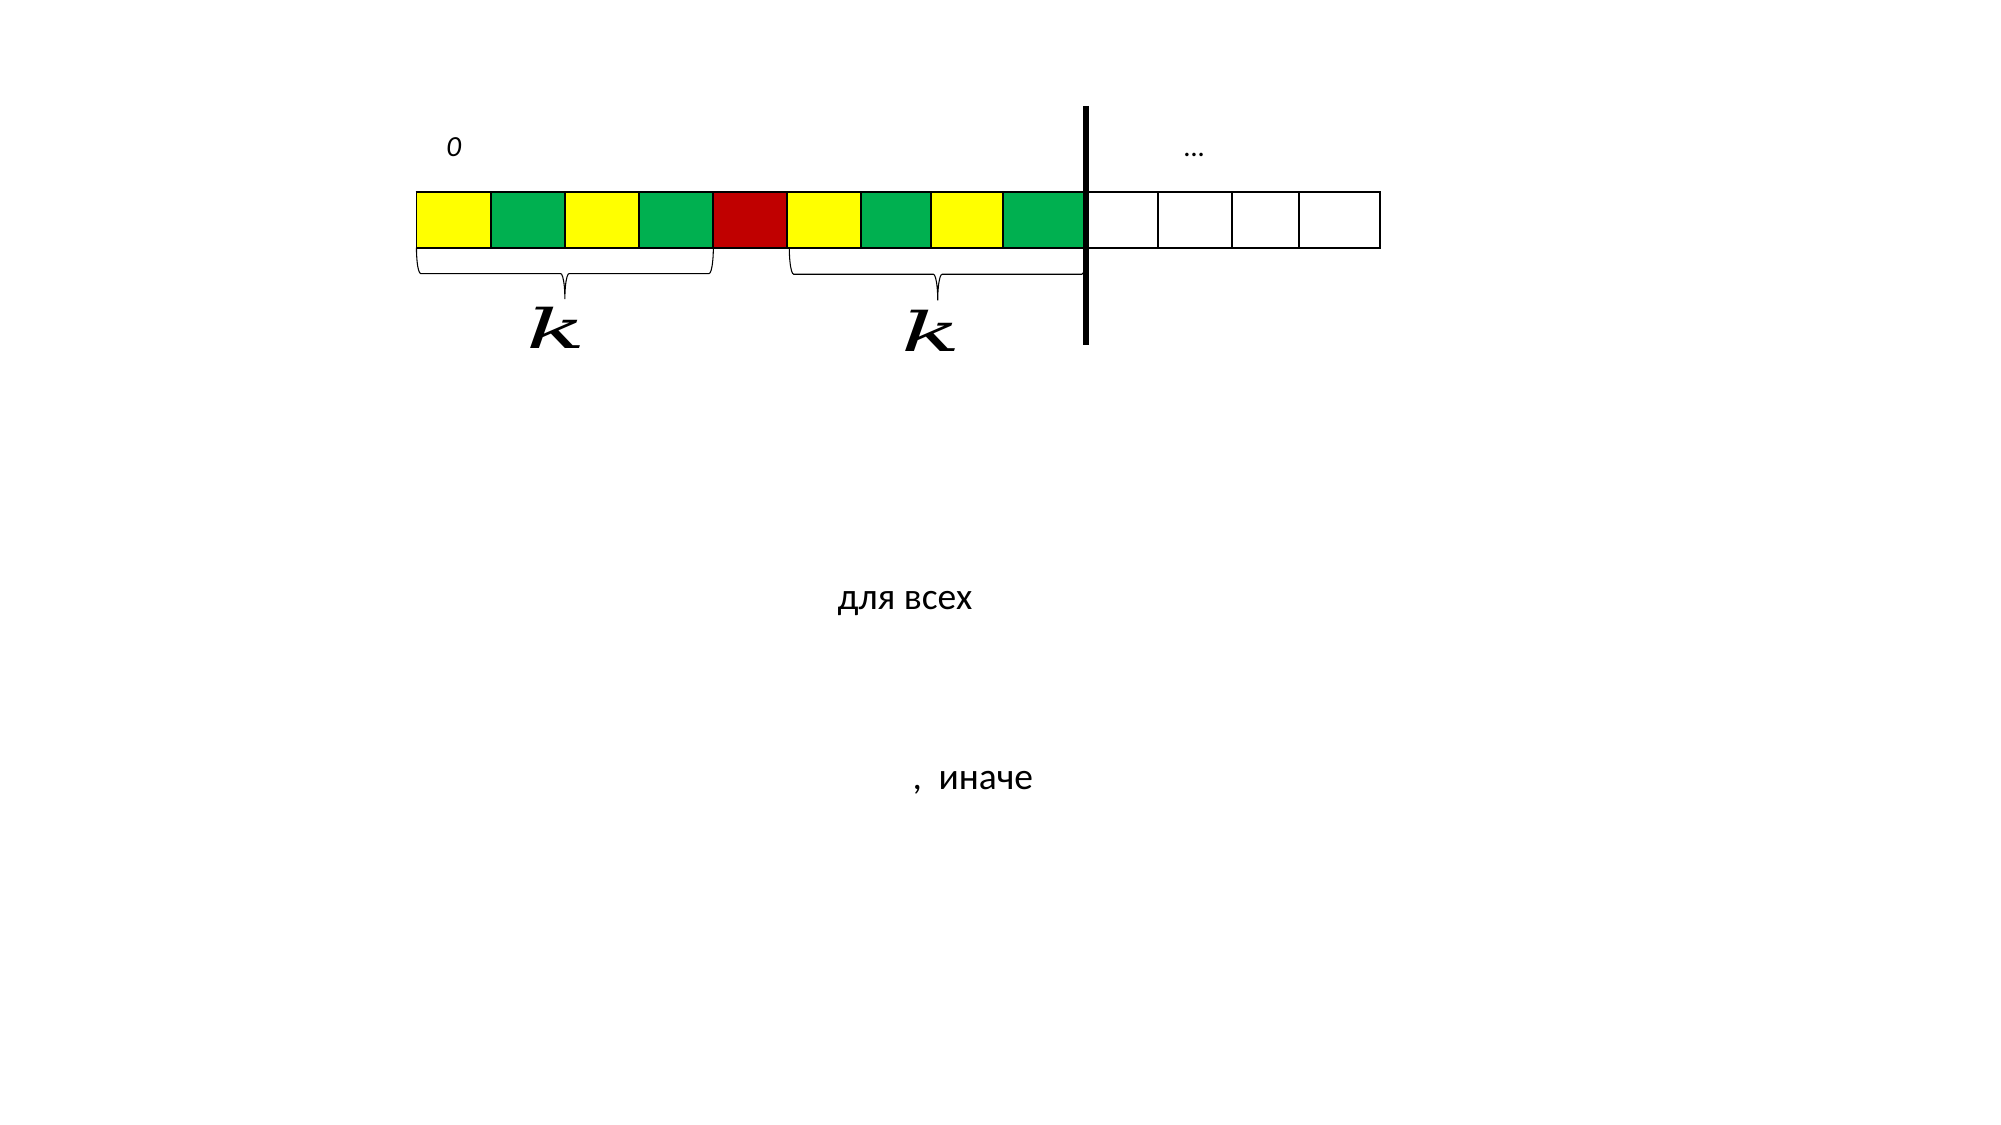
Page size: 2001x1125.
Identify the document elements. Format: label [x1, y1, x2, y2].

text_box [415, 248, 714, 300]
text_box [788, 248, 1083, 301]
